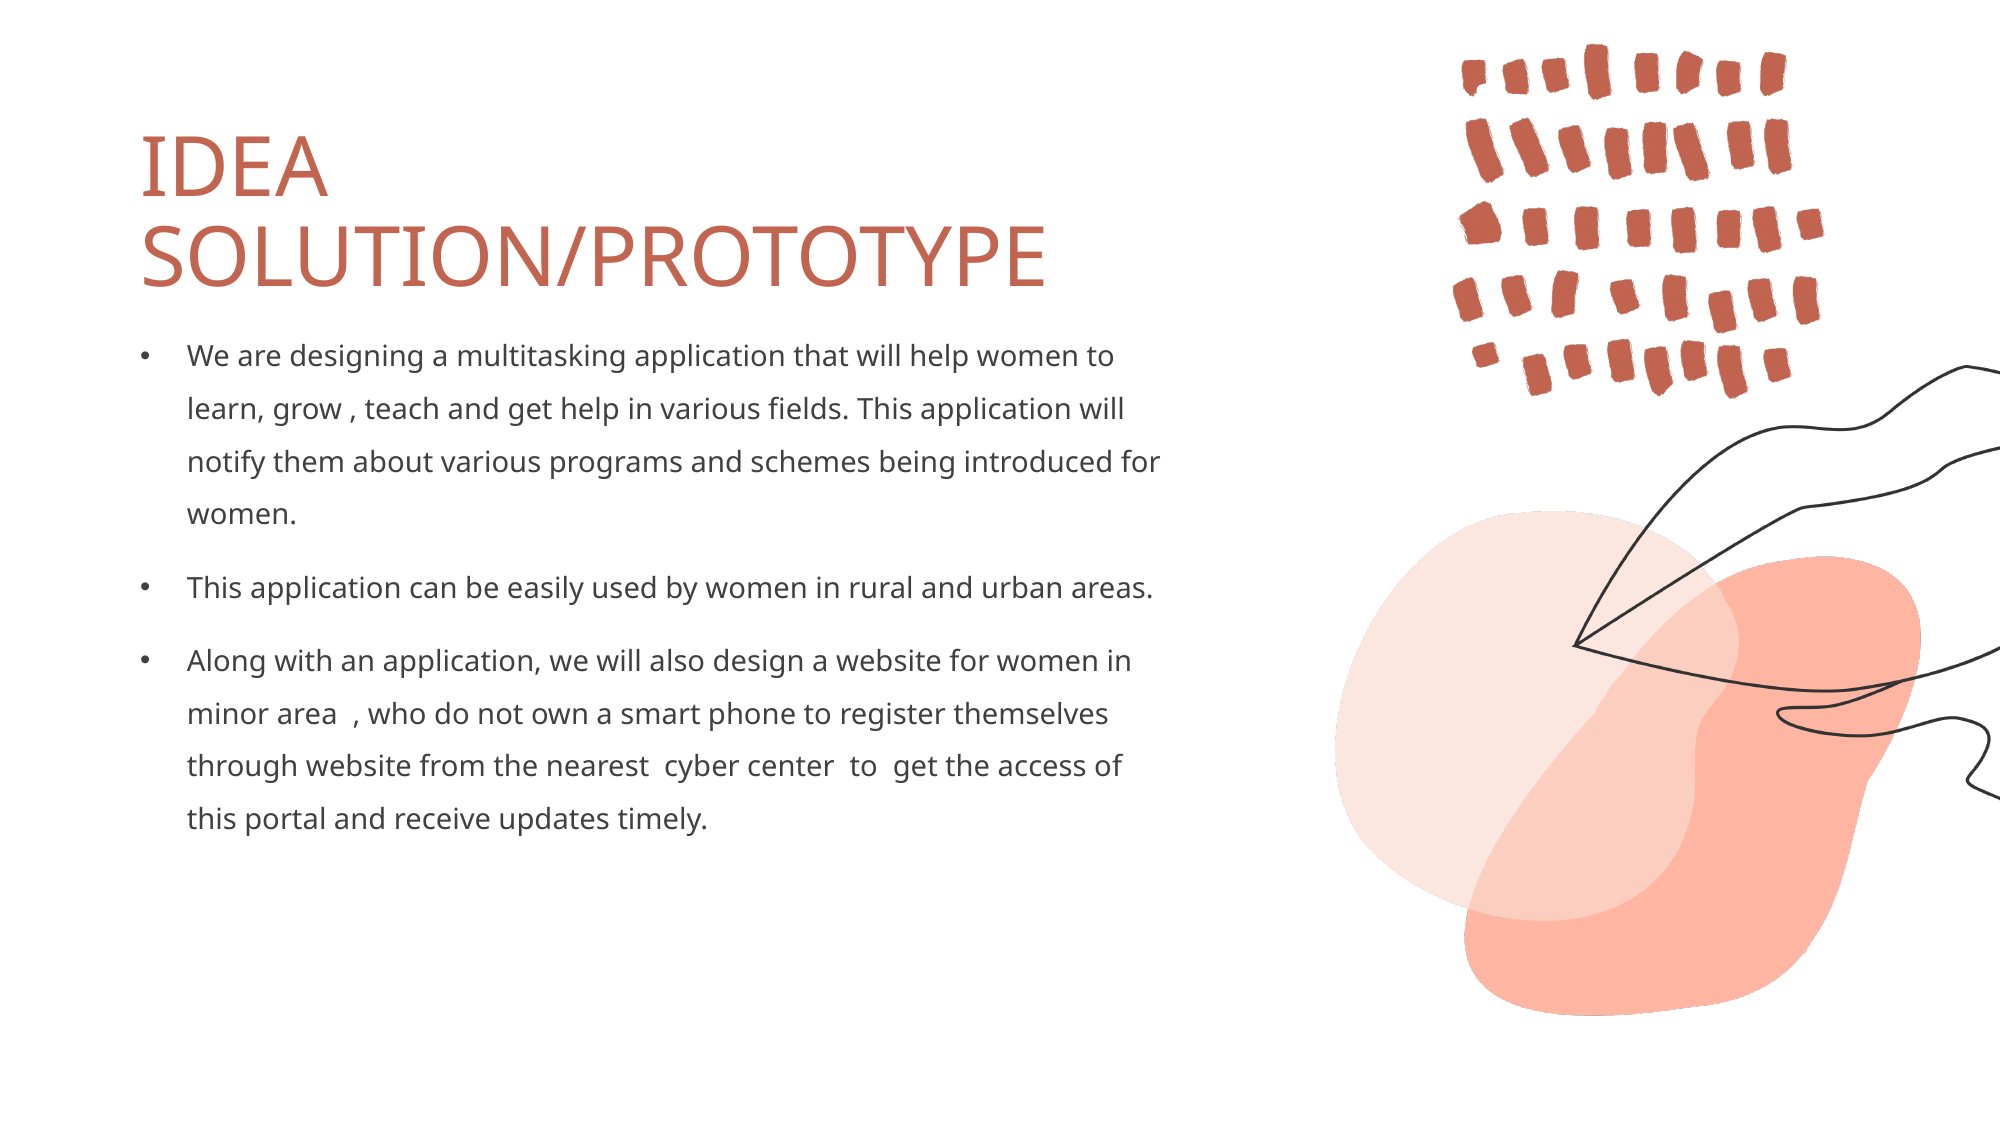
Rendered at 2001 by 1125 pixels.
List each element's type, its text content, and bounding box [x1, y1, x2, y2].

title IDEA SOLUTION/PROTOTYPE [125, 117, 1188, 312]
list We are designing a multitasking application that will help women to learn, grow , teach and get help in various fields. This application will notify them about various programs and schemes being introduced for women. This application can be easily used by women in rural and urban areas. Along with an application, we will also design a website for women in minor area , who do not own a smart phone to register themselves through website from the nearest cyber center to get the access of this portal and receive updates timely. [125, 312, 1188, 850]
picture [1335, 43, 2000, 1016]
